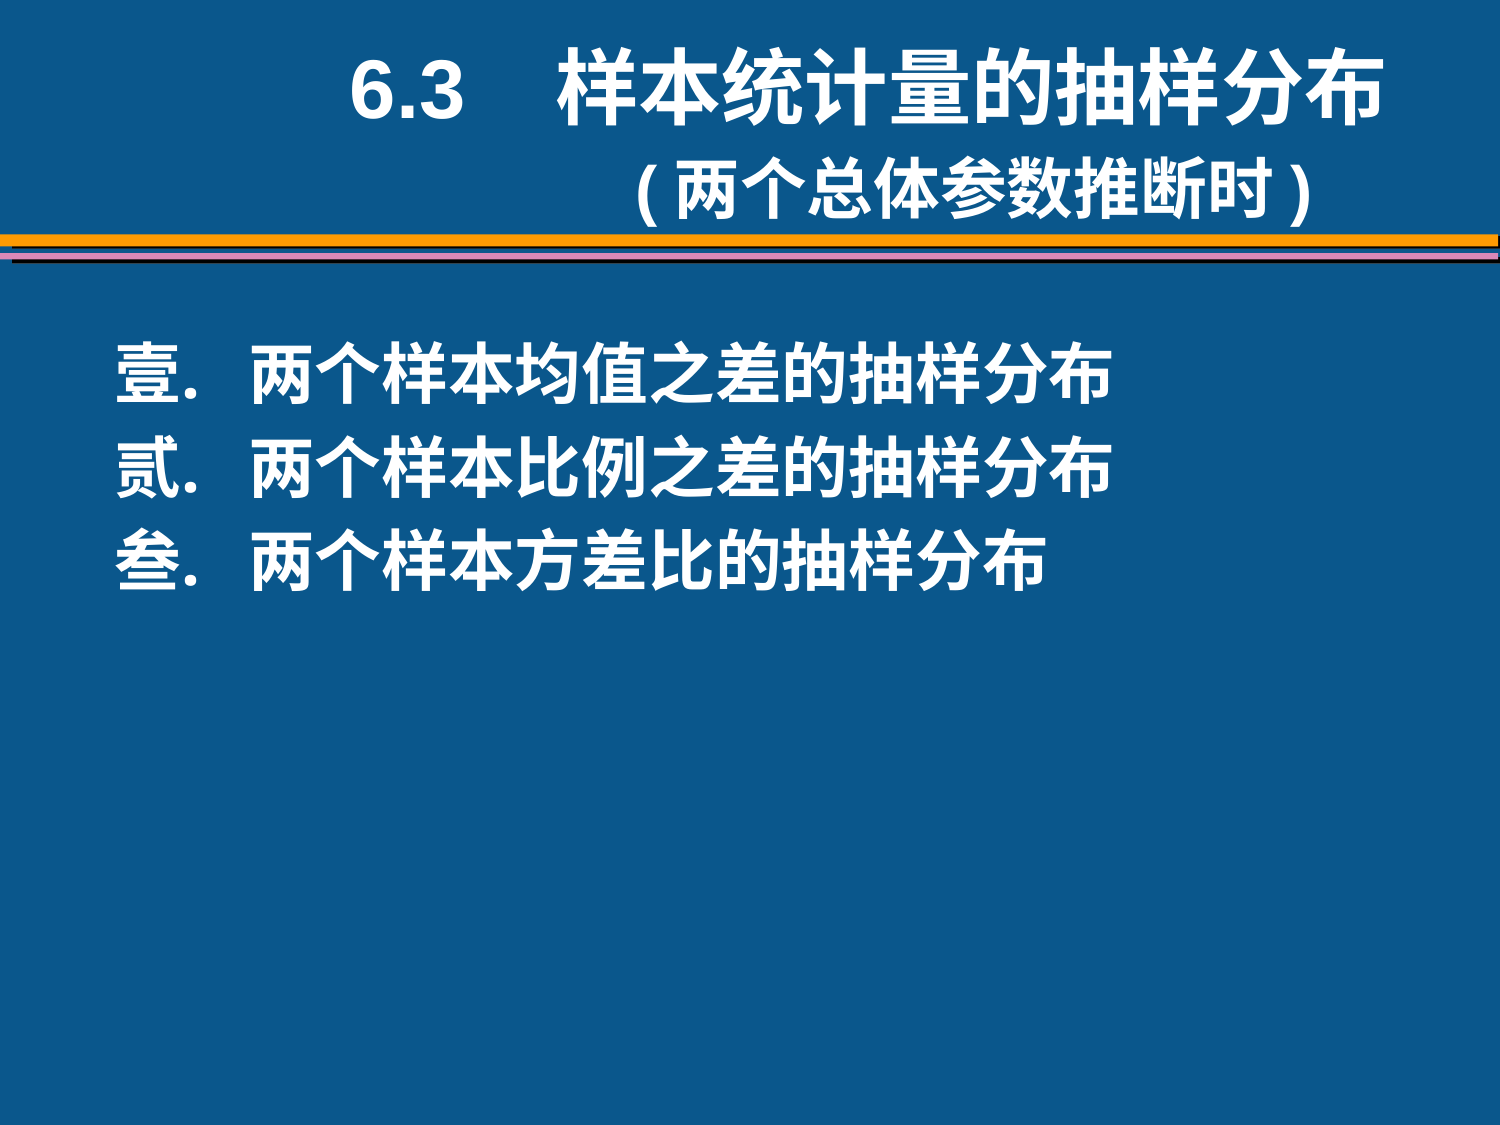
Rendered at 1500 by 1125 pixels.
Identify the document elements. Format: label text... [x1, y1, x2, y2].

text_box 6.3 样本统计量的抽样分布 (两个总体参数推断时) [312, 50, 1425, 225]
text_box 两个样本均值之差的抽样分布 两个样本比例之差的抽样分布 两个样本方差比的抽样分布 [99, 324, 1438, 1000]
